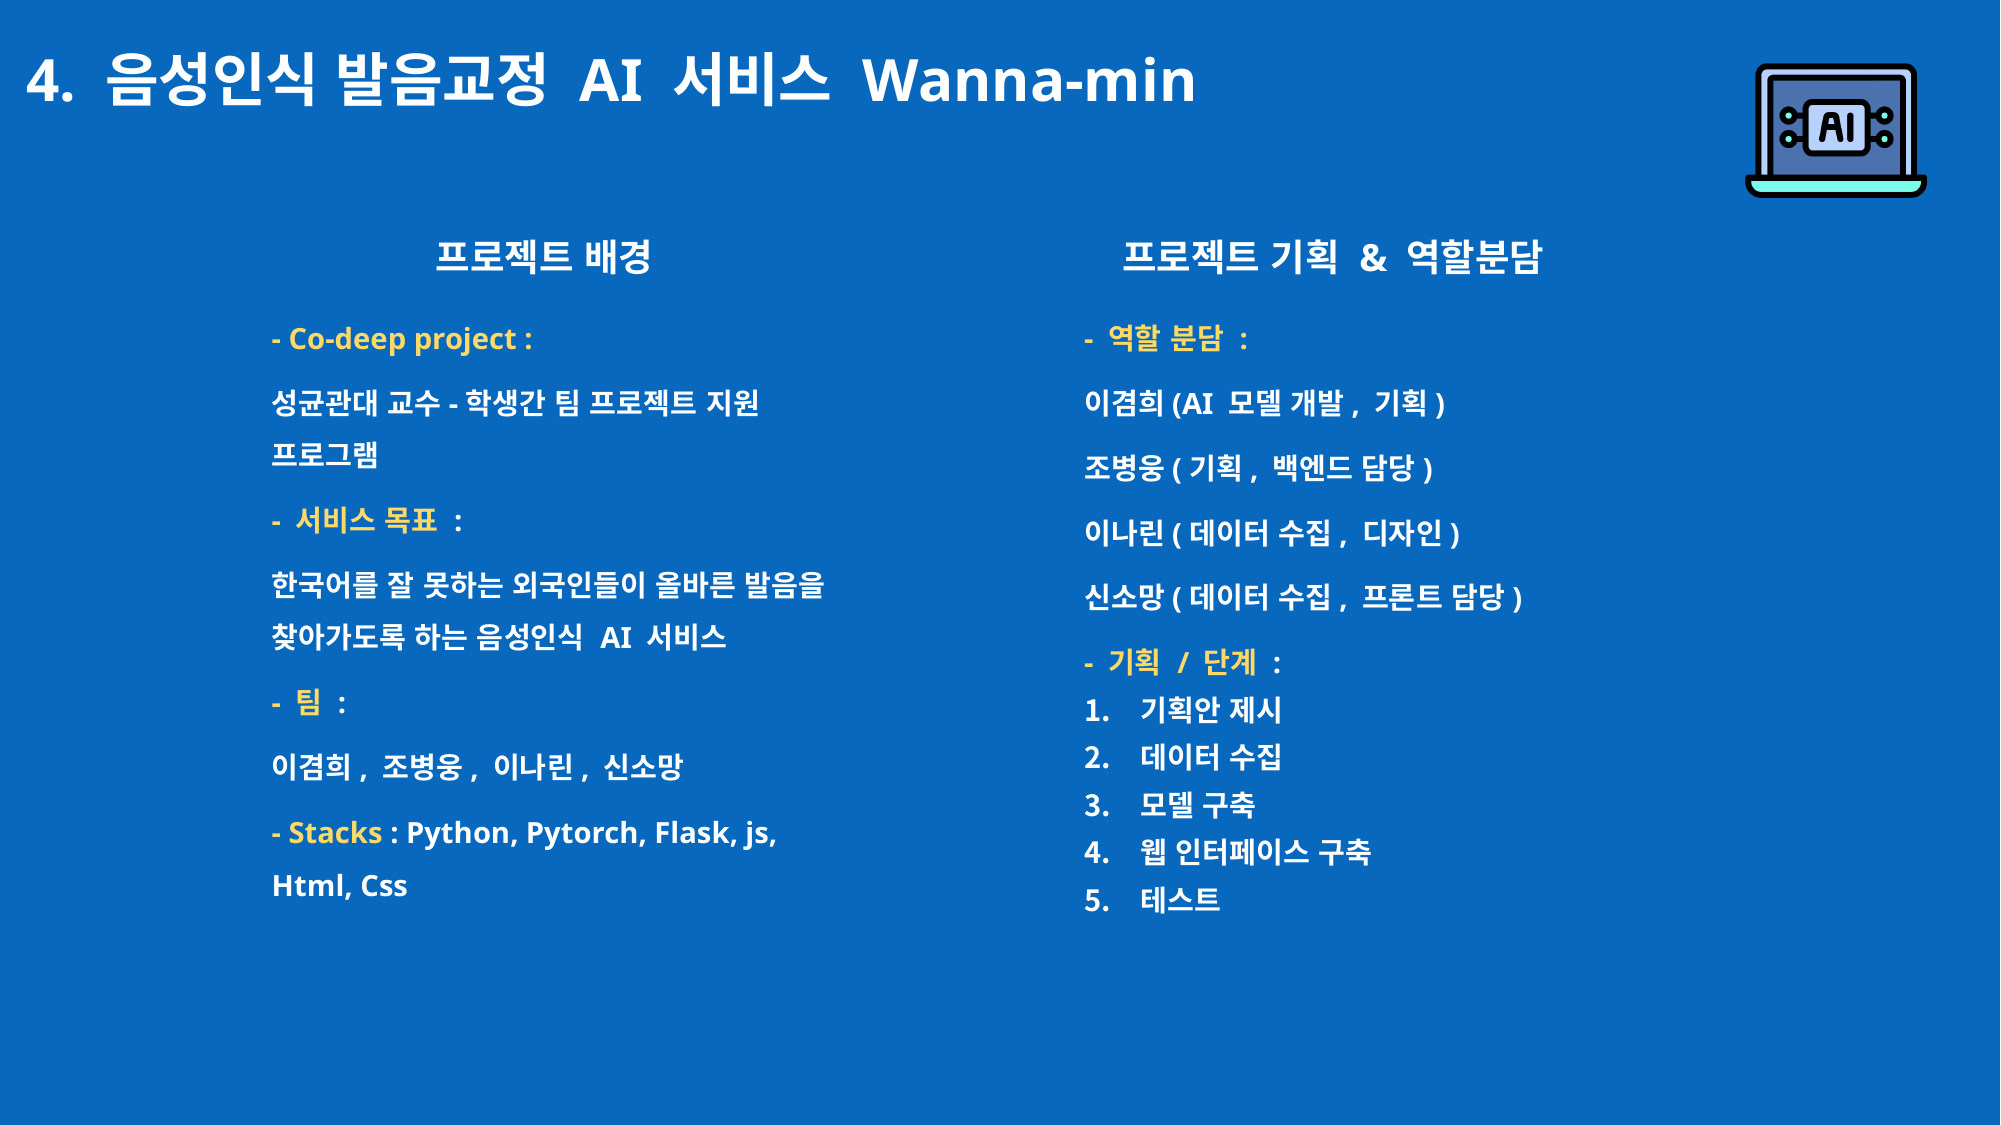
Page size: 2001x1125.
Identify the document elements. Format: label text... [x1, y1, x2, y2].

title 4. 음성인식 발음교정 AI 서비스 Wanna-min [0, 0, 1225, 122]
text_box - Co-deep project : 성균관대 교수-학생간 팀 프로젝트 지원 프로그램 - 서비스 목표 : 한국어를 잘 못하는 외국인들이 올바른 발음을 찾아가도록 하는 음성인식 AI 서비스 - 팀 : 이겸희, 조병웅, 이나린, 신소망 - Stacks : Python, Pytorch, Flask, js, Html, Css [256, 295, 855, 910]
text_box - 역할 분담 : 이겸희(AI 모델 개발, 기획) 조병웅(기획, 백엔드 담당) 이나린(데이터 수집, 디자인) 신소망(데이터 수집, 프론트 담당) - 기획 / 단계 : 기획안 제시 데이터 수집 모델 구축 웹 인터페이스 구축 테스트 [1069, 295, 1667, 925]
text_box 프로젝트 배경 [420, 226, 691, 287]
picture [1739, 34, 1933, 227]
text_box 프로젝트 기획 & 역할분담 [1107, 226, 1602, 287]
